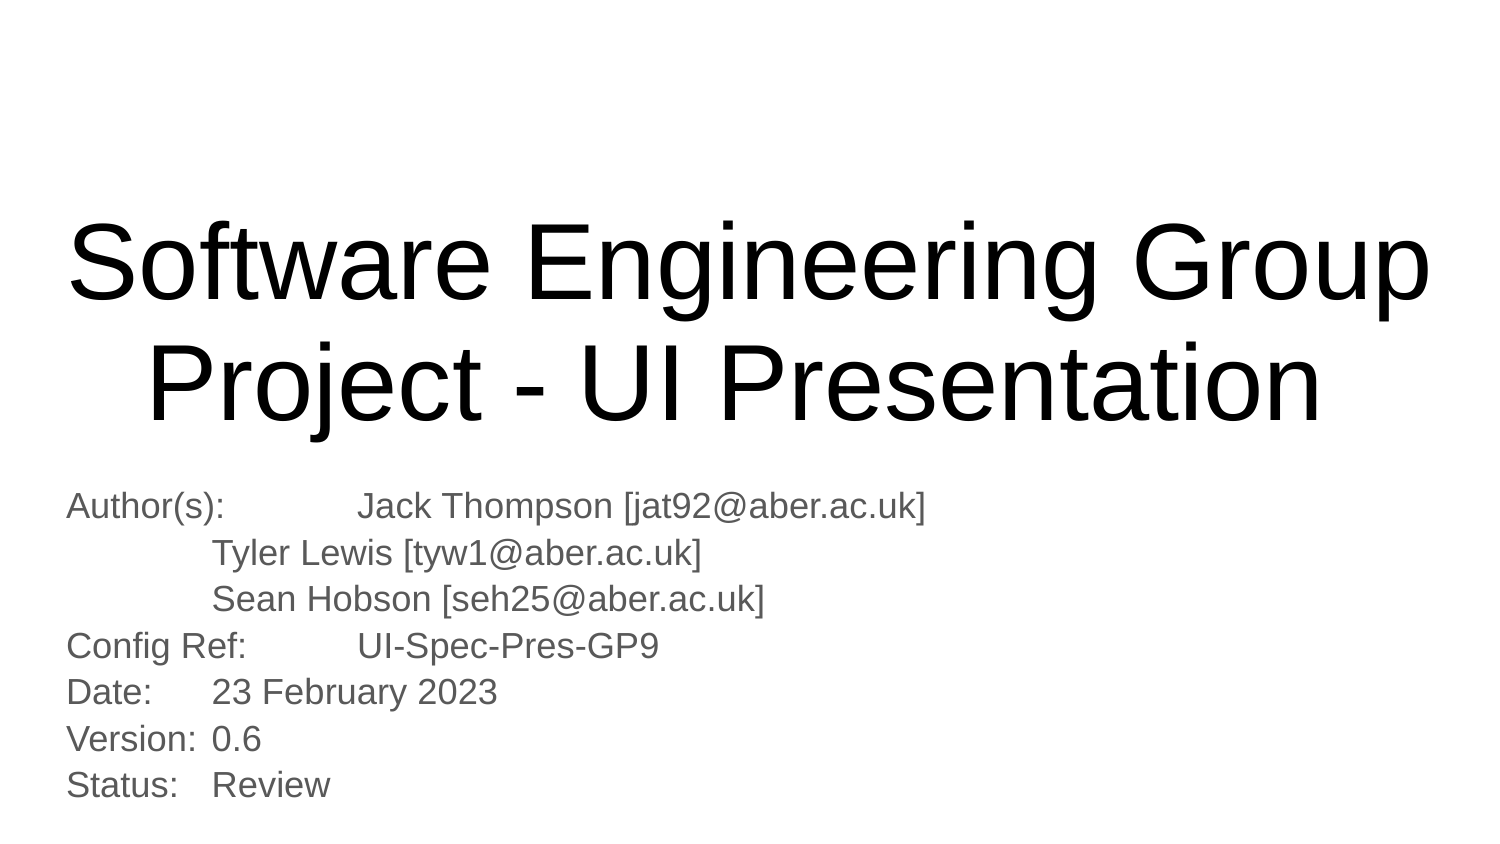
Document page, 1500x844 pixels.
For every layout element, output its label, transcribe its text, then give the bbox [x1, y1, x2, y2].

subtitle Author(s): Jack Thompson [jat92@aber.ac.uk] Tyler Lewis [tyw1@aber.ac.uk] Sean Hobson [seh25@aber.ac.uk] Config Ref: UI-Spec-Pres-GP9 Date: 23 February 2023 Version: 0.6 Status: Review [51, 464, 1449, 821]
title Software Engineering Group Project - UI Presentation [51, 122, 1449, 459]
